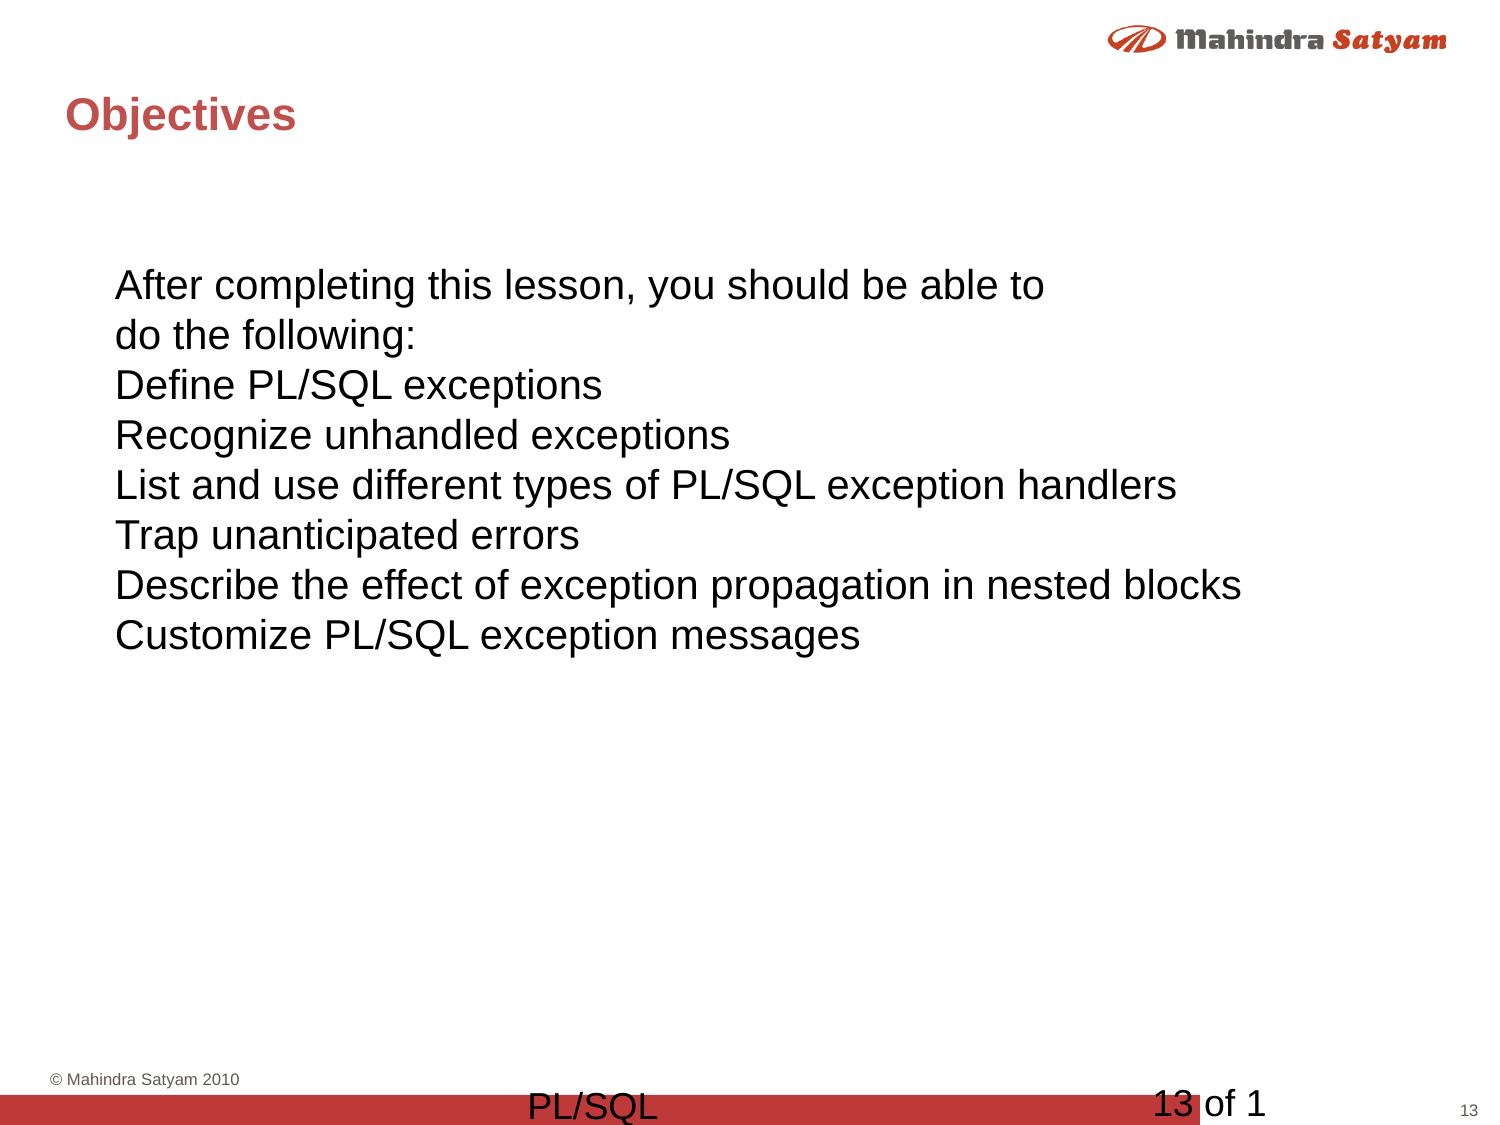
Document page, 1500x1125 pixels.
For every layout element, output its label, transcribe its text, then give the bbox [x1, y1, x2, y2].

text_box [512, 1024, 988, 1100]
text_box [112, 1024, 425, 1100]
list After completing this lesson, you should be able to do the following: Define PL/SQL exceptions Recognize unhandled exceptions List and use different types of PL/SQL exception handlers Trap unanticipated errors Describe the effect of exception propagation in nested blocks Customize PL/SQL exception messages [99, 249, 1327, 904]
footer PL/SQL [512, 1100, 988, 1116]
slide_number 13 of 1 [1137, 1071, 1488, 1125]
picture [1107, 25, 1446, 53]
title Objectives [49, 76, 1452, 133]
